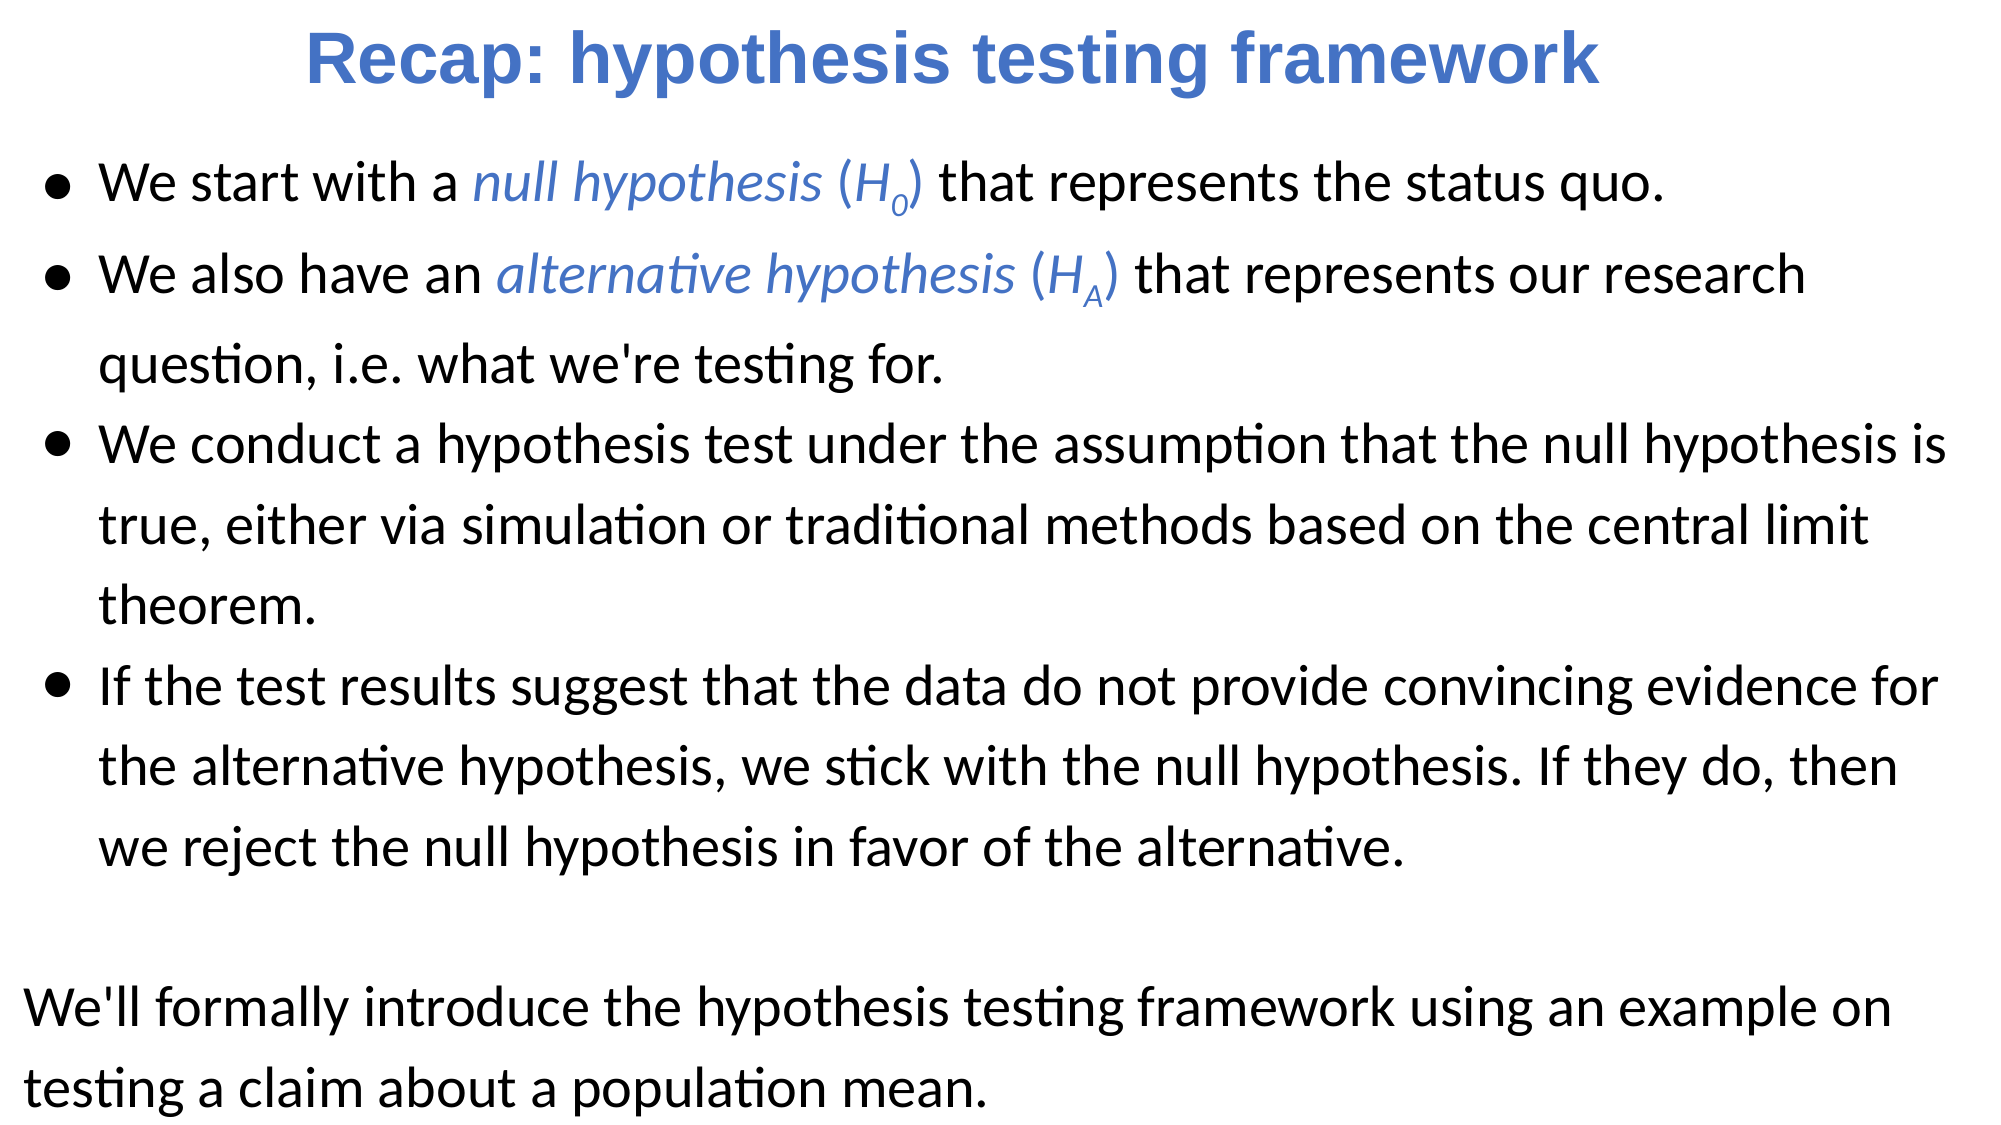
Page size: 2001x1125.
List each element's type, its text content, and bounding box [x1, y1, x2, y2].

list We start with a null hypothesis (H0) that represents the status quo. We also have an alternative hypothesis (HA) that represents our research question, i.e. what we're testing for. We conduct a hypothesis test under the assumption that the null hypothesis is true, either via simulation or traditional methods based on the central limit theorem. If the test results suggest that the data do not provide convincing evidence for the alternative hypothesis, we stick with the null hypothesis. If they do, then we reject the null hypothesis in favor of the alternative. We'll formally introduce the hypothesis testing framework using an example on testing a claim about a population mean. [8, 116, 1988, 1125]
title Recap: hypothesis testing framework [290, 9, 1686, 114]
